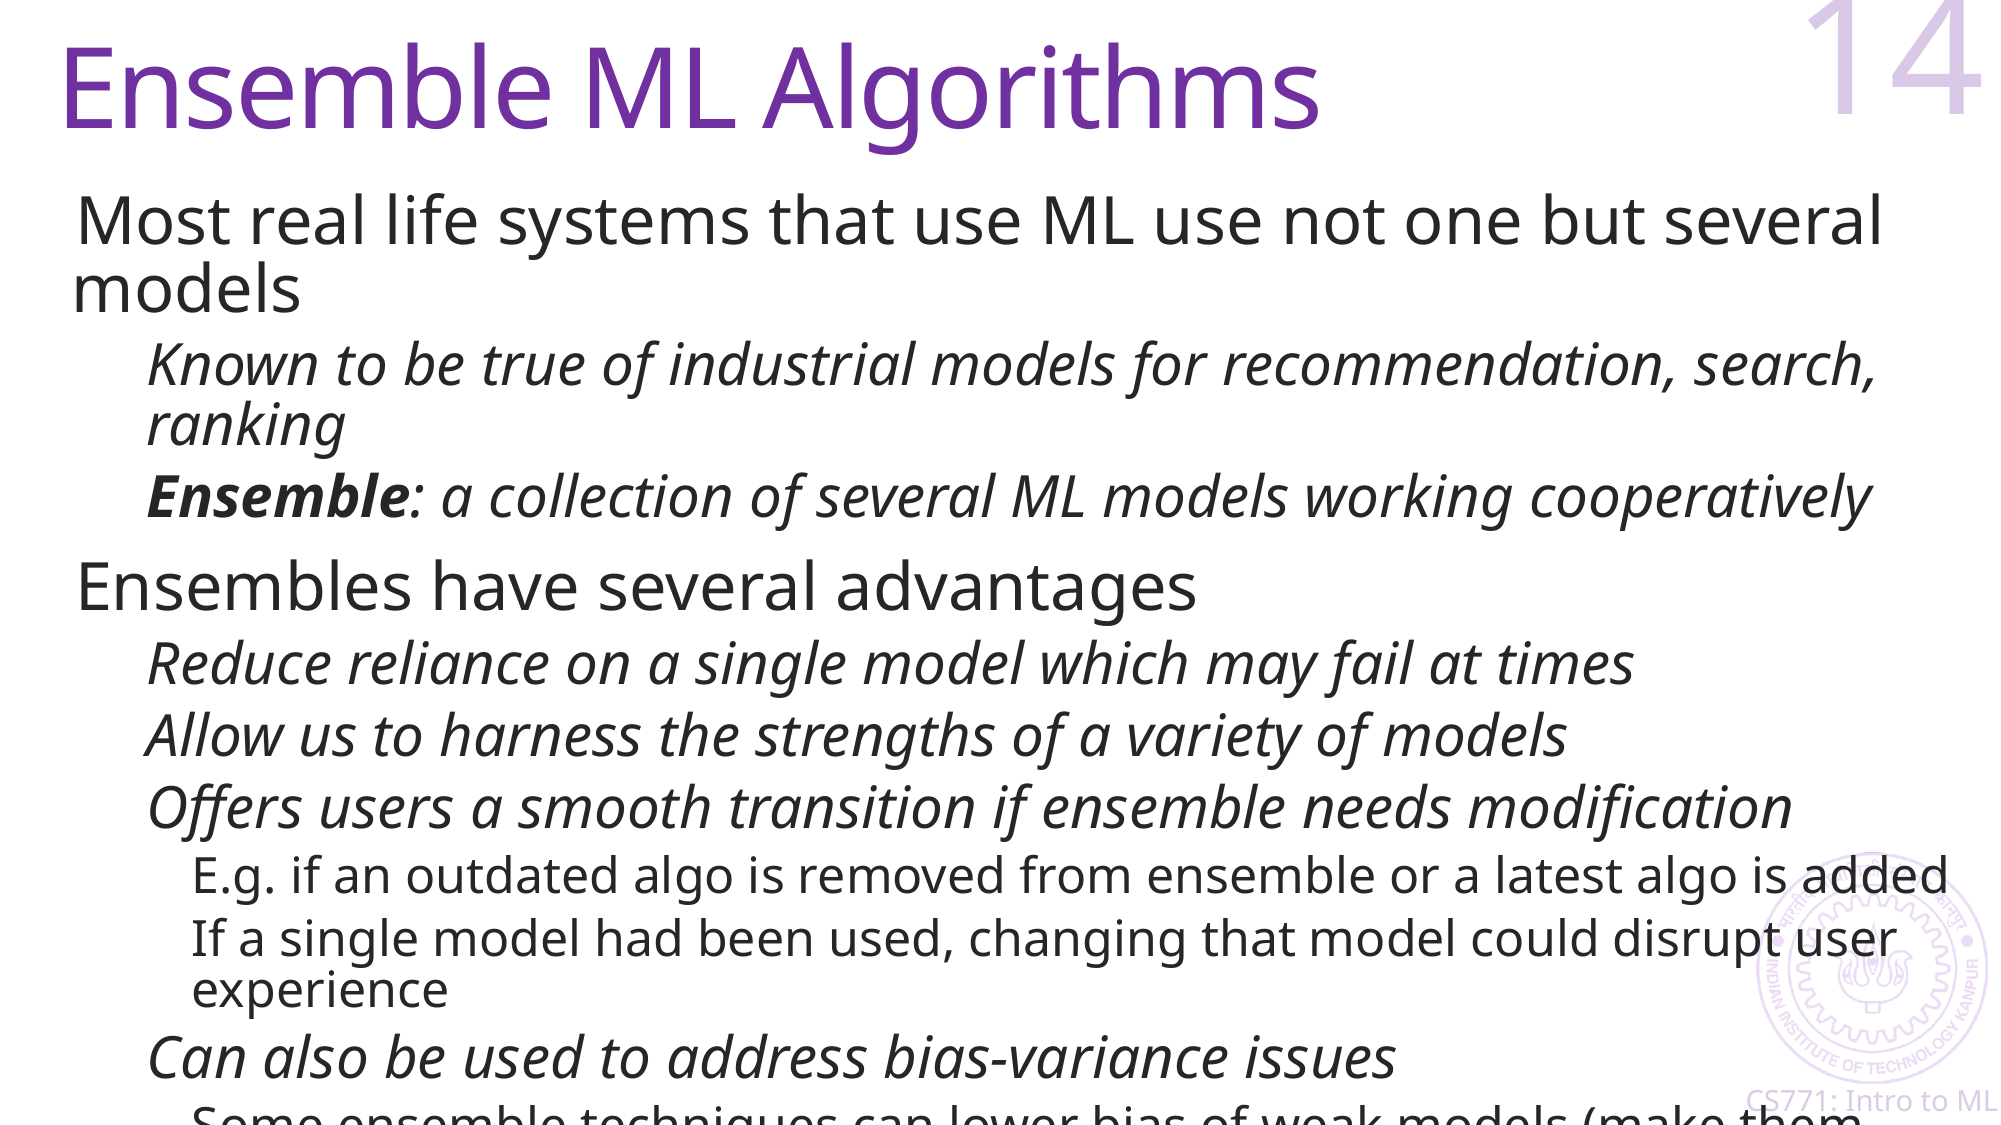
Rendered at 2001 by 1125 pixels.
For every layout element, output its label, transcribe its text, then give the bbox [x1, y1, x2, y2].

slide_number 14 [1520, 6, 2000, 183]
title Ensemble ML Algorithms [41, 5, 1945, 182]
list Most real life systems that use ML use not one but several models Known to be true of industrial models for recommendation, search, ranking Ensemble: a collection of several ML models working cooperatively Ensembles have several advantages Reduce reliance on a single model which may fail at times Allow us to harness the strengths of a variety of models Offers users a smooth transition if ensemble needs modification E.g. if an outdated algo is removed from ensemble or a latest algo is added If a single model had been used, changing that model could disrupt user experience Can also be used to address bias-variance issues Some ensemble techniques can lower bias of weak models (make them more powerful) Other techniques can lower variance of models (make them stable and less jittery) [41, 182, 2000, 1125]
